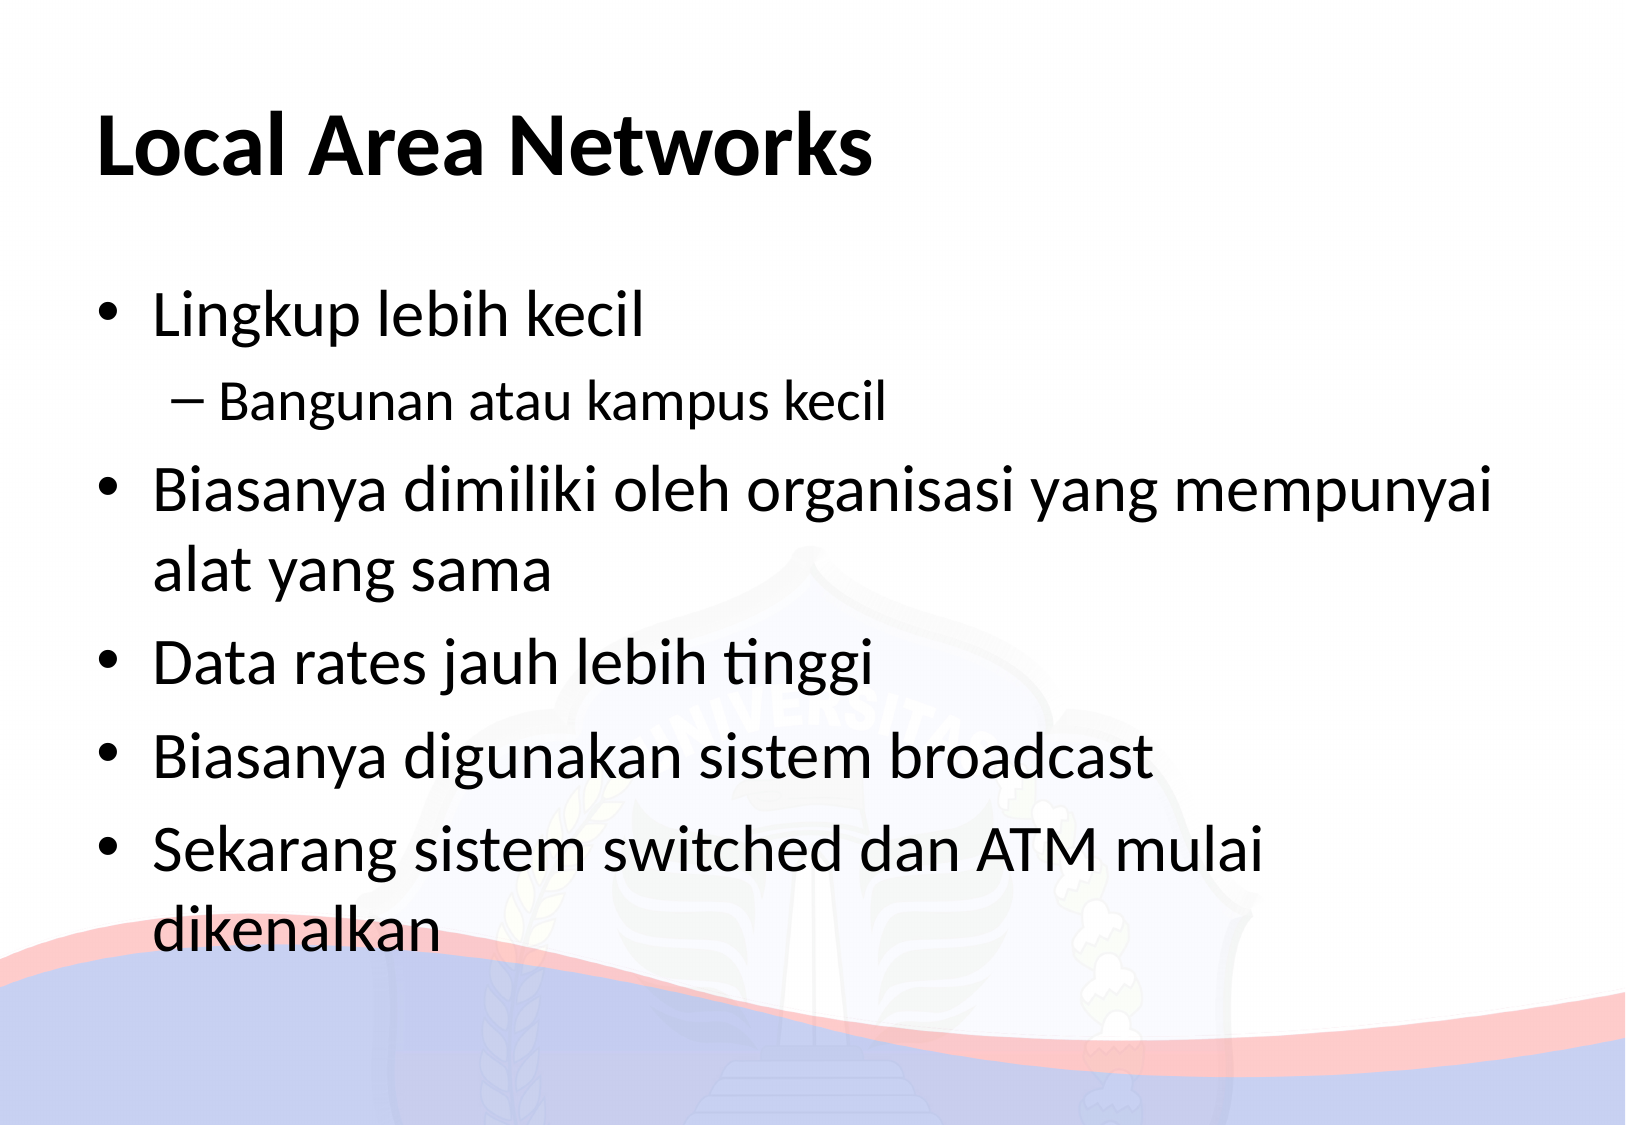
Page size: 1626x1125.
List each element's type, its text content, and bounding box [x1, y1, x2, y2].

title Local Area Networks [81, 45, 1544, 233]
picture [0, 0, 1626, 1125]
list Lingkup lebih kecil Bangunan atau kampus kecil Biasanya dimiliki oleh organisasi yang mempunyai alat yang sama Data rates jauh lebih tinggi Biasanya digunakan sistem broadcast Sekarang sistem switched dan ATM mulai dikenalkan [81, 262, 1544, 1005]
